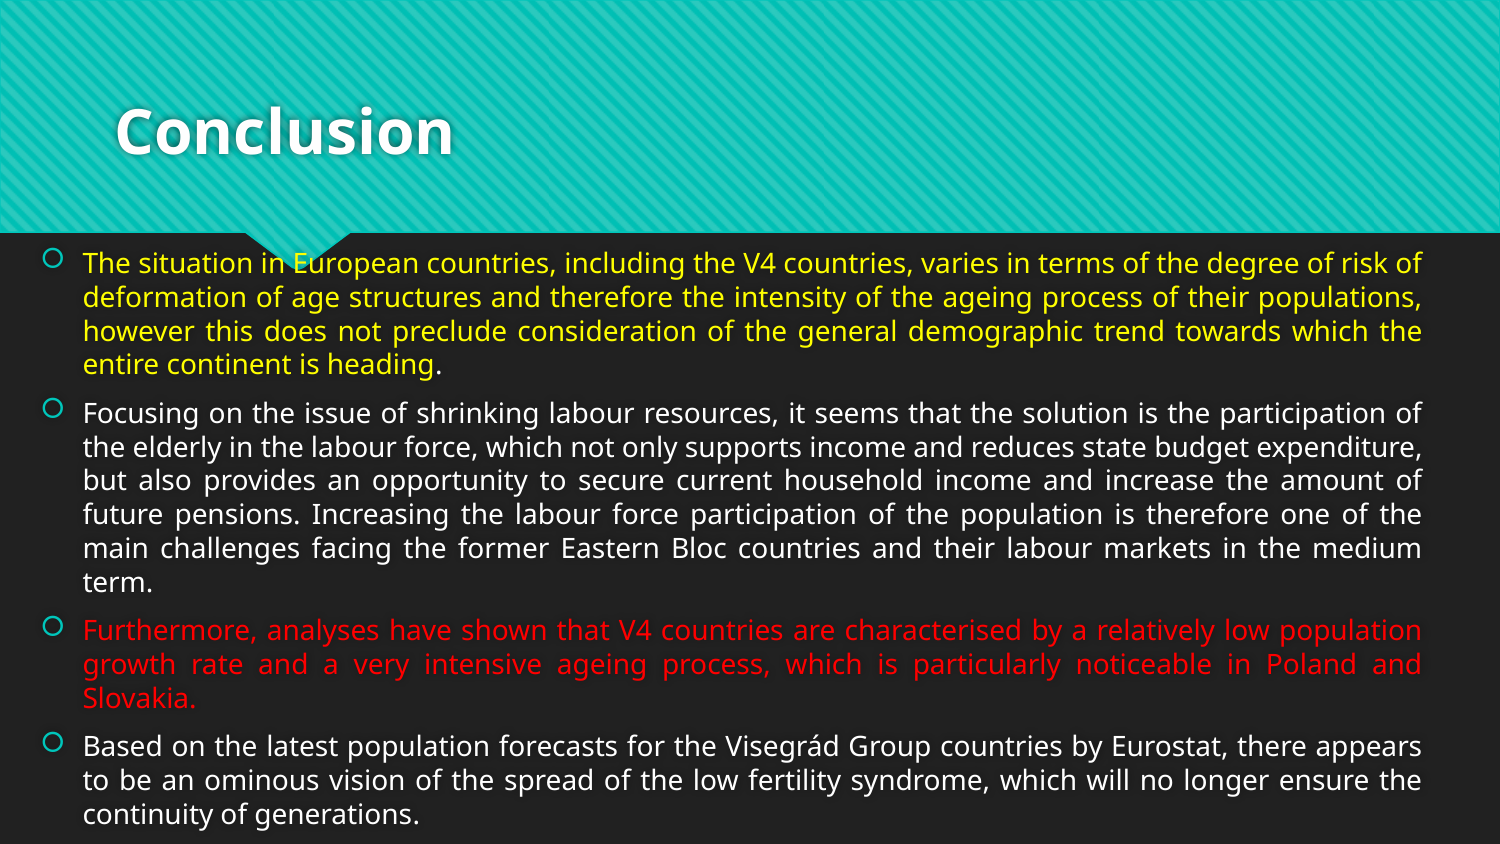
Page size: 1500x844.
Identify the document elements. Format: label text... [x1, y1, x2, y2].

list The situation in European countries, including the V4 countries, varies in terms of the degree of risk of deformation of age structures and therefore the intensity of the ageing process of their populations, however this does not preclude consideration of the general demographic trend towards which the entire continent is heading. Focusing on the issue of shrinking labour resources, it seems that the solution is the participation of the elderly in the labour force, which not only supports income and reduces state budget expenditure, but also provides an opportunity to secure current household income and increase the amount of future pensions. Increasing the labour force participation of the population is therefore one of the main challenges facing the former Eastern Bloc countries and their labour markets in the medium term. Furthermore, analyses have shown that V4 countries are characterised by a relatively low population growth rate and a very intensive ageing process, which is particularly noticeable in Poland and Slovakia. Based on the latest population forecasts for the Visegrád Group countries by Eurostat, there appears to be an ominous vision of the spread of the low fertility syndrome, which will no longer ensure the continuity of generations. [25, 237, 1440, 809]
title Conclusion [99, 55, 1401, 175]
